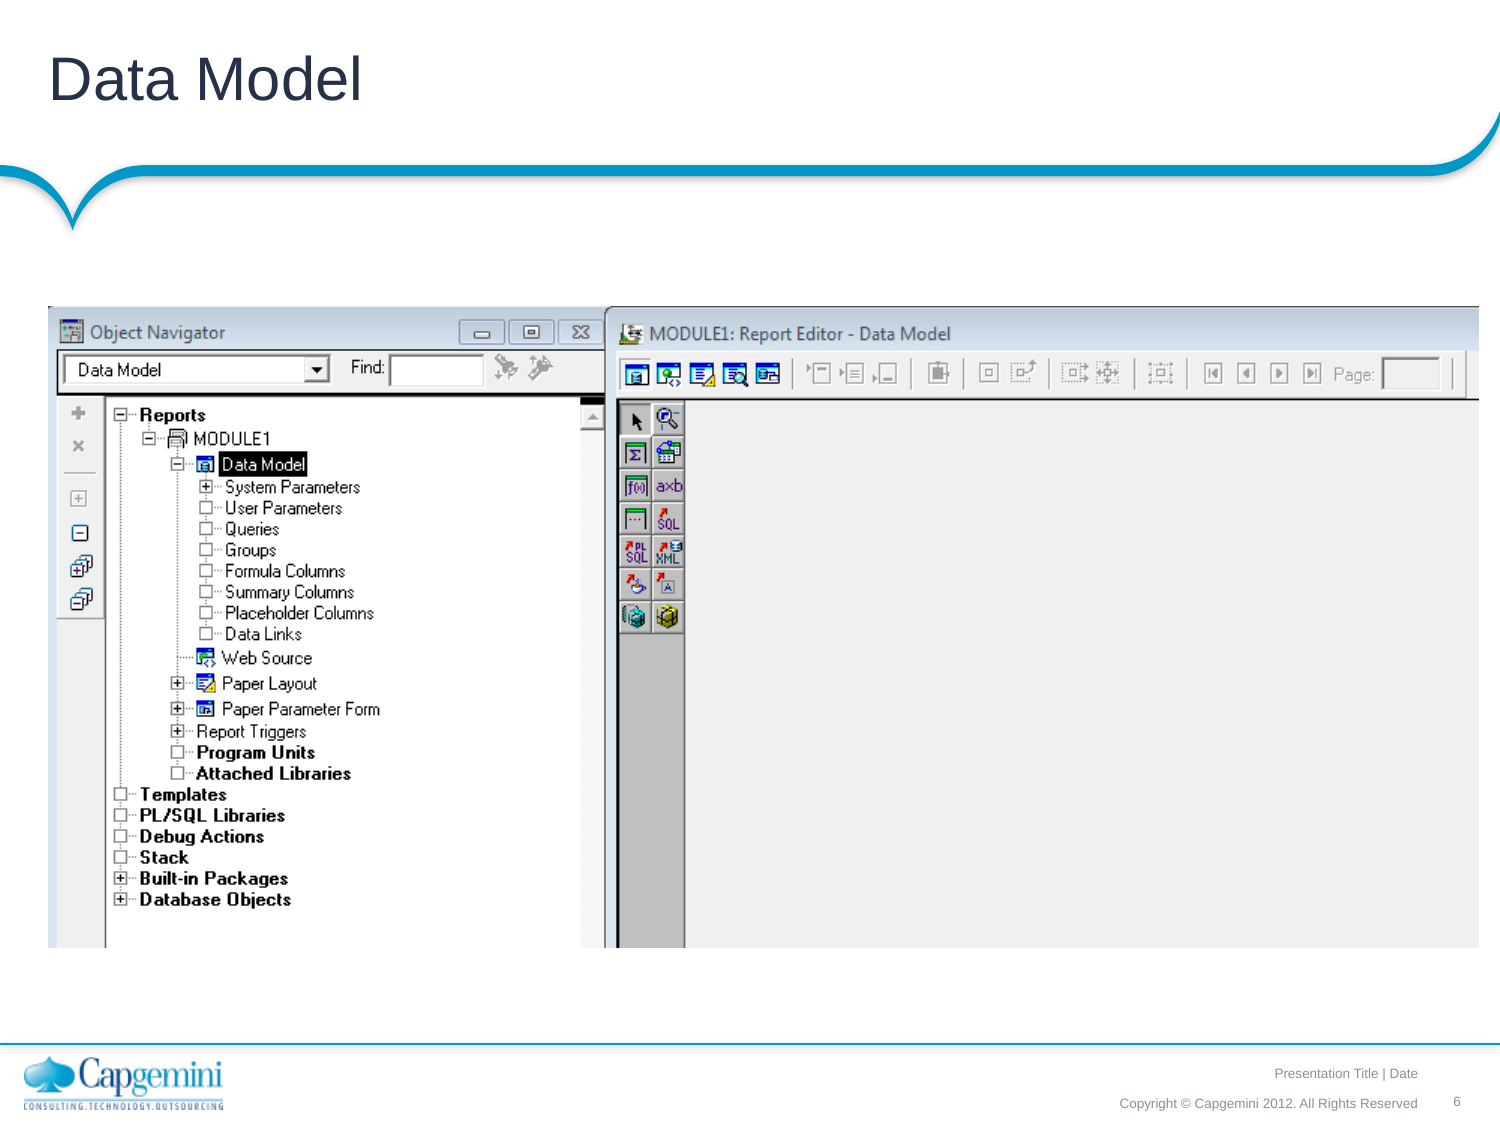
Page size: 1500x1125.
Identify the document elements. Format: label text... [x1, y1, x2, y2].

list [48, 305, 1479, 948]
picture [24, 1056, 223, 1110]
title Data Model [0, 0, 1500, 165]
